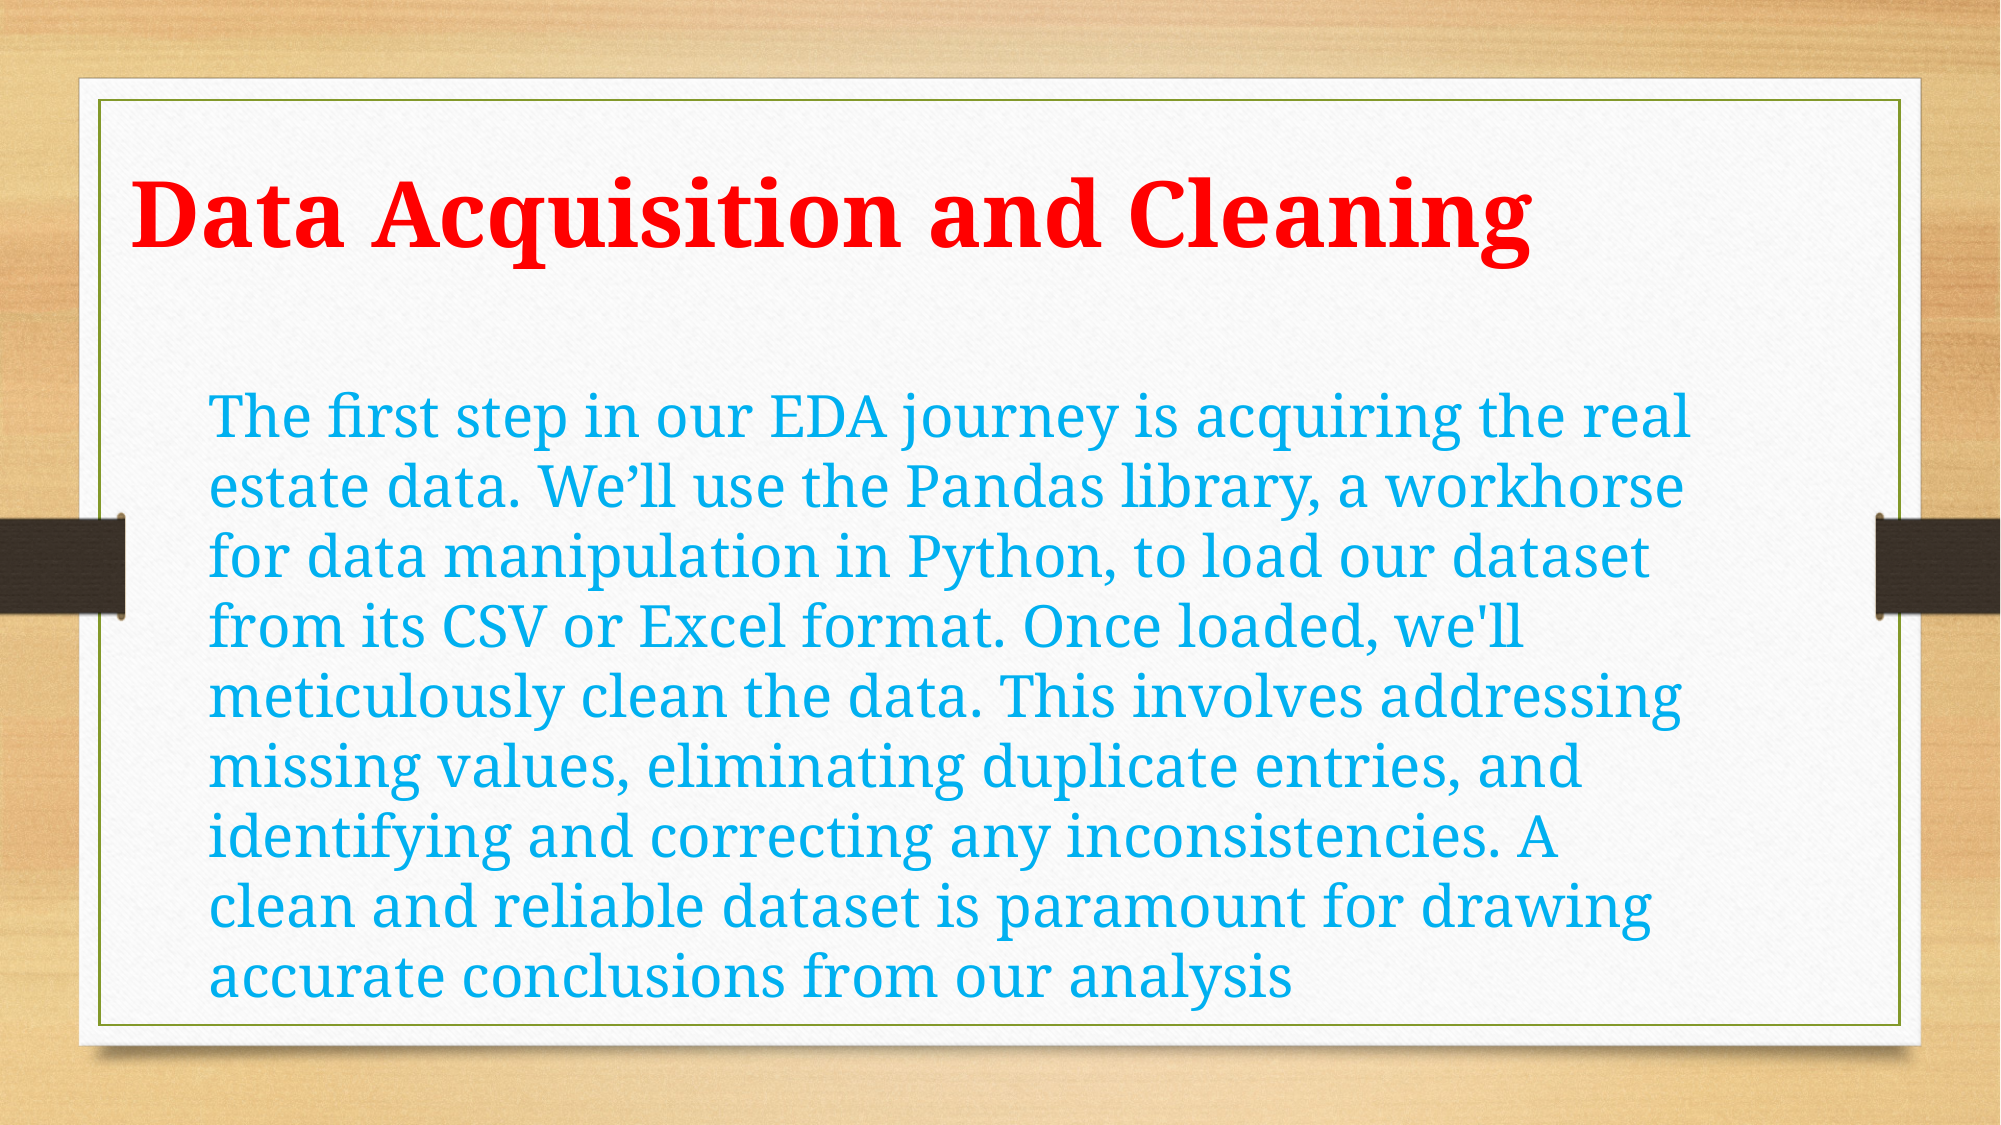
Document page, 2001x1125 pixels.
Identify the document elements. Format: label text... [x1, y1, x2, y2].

text_box The first step in our EDA journey is acquiring the real estate data. We’ll use the Pandas library, a workhorse for data manipulation in Python, to load our dataset from its CSV or Excel format. Once loaded, we'll meticulously clean the data. This involves addressing missing values, eliminating duplicate entries, and identifying and correcting any inconsistencies. A clean and reliable dataset is paramount for drawing accurate conclusions from our analysis [193, 371, 1738, 1017]
picture [0, 0, 2001, 1125]
text_box Data Acquisition and Cleaning [115, 148, 1881, 319]
